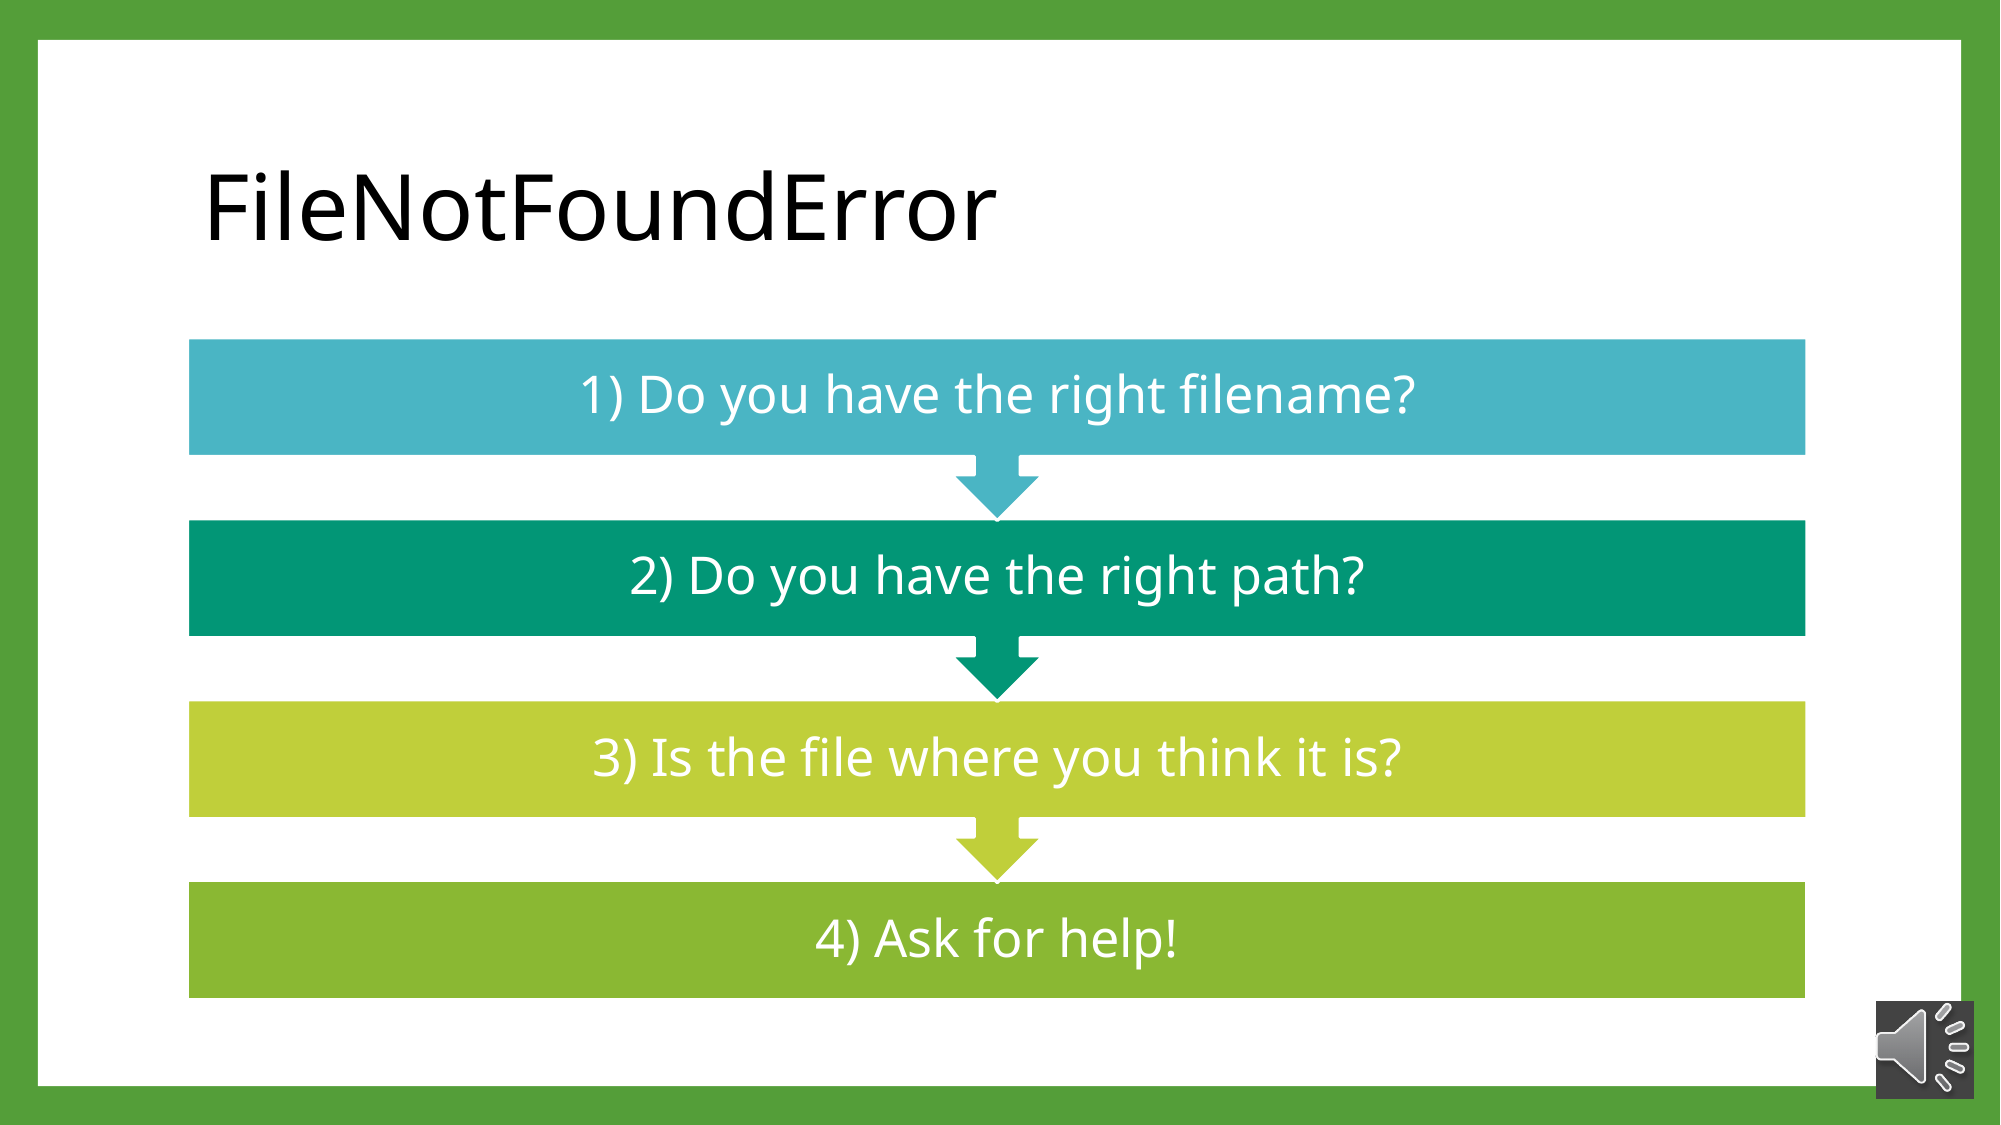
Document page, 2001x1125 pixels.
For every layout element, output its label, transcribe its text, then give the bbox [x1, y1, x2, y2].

picture [1874, 999, 1976, 1101]
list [187, 337, 1808, 1001]
title FileNotFoundError [187, 99, 1808, 323]
